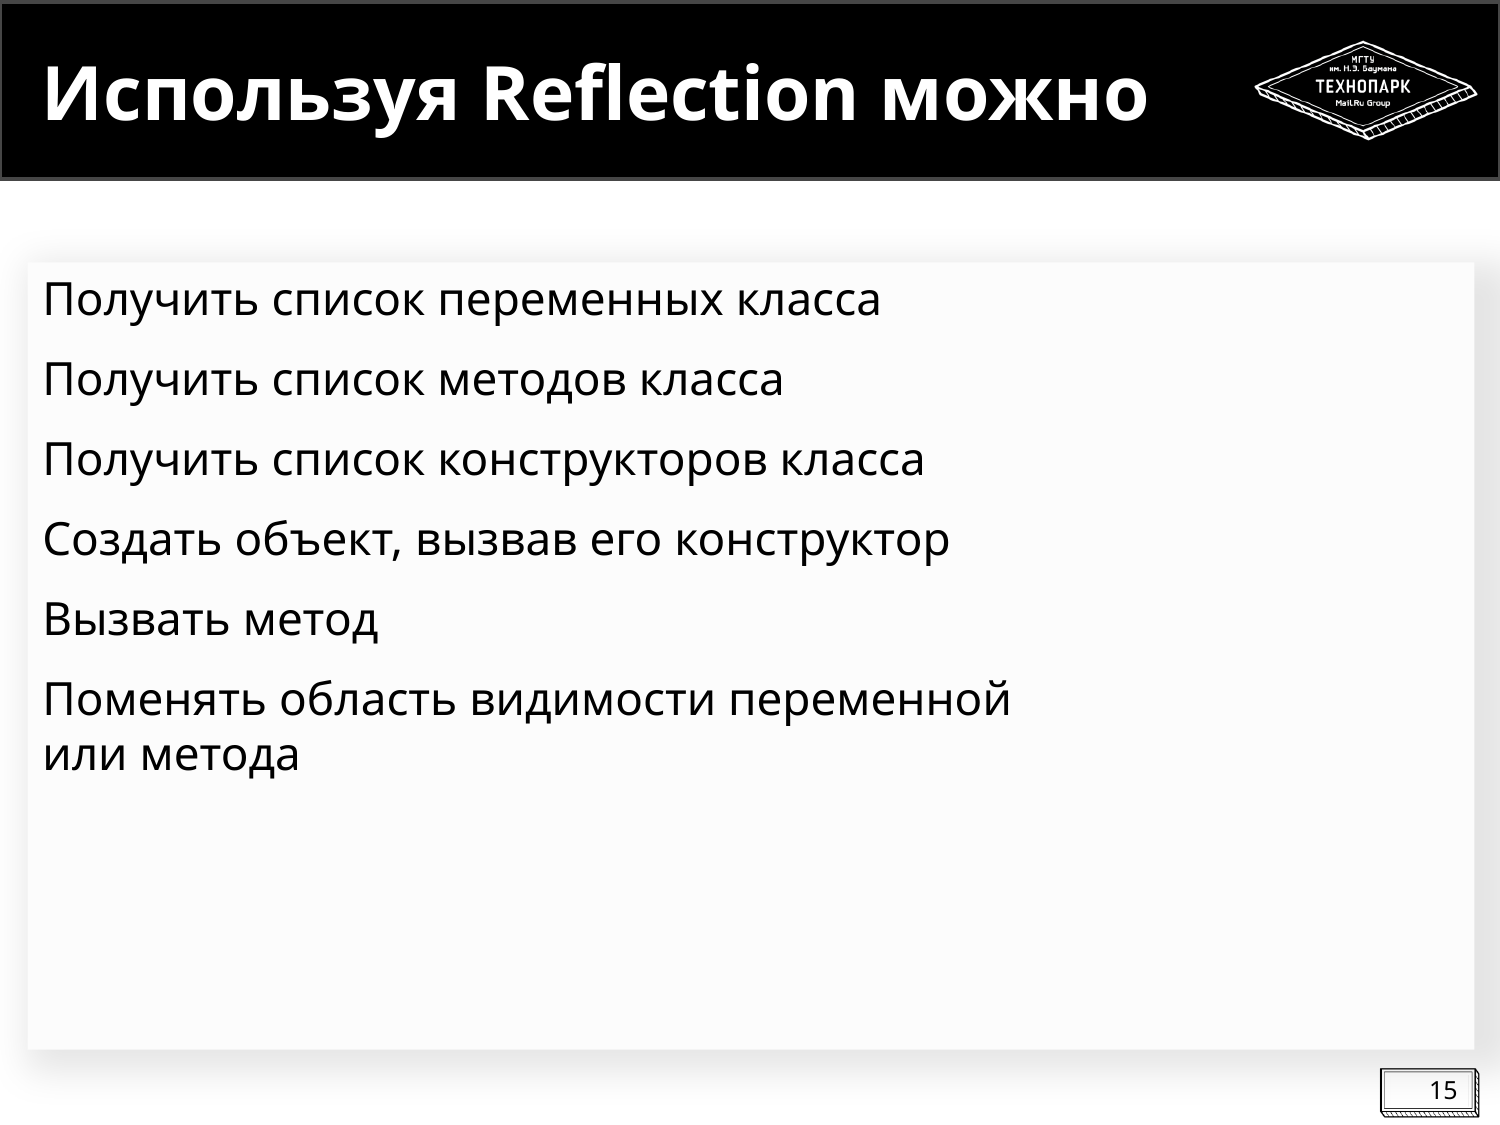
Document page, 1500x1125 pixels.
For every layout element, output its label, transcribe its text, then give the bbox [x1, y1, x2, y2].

text_box Получить список переменных класса Получить список методов класса Получить список конструкторов класса Создать объект, вызвав его конструктор Вызвать метод Поменять область видимости переменной или метода [27, 262, 1097, 867]
picture [1250, 19, 1492, 162]
slide_number 15 [1130, 1069, 1473, 1114]
title Используя Reflection можно [26, 15, 1250, 166]
text_box [25, 260, 1476, 1052]
picture [1366, 1060, 1495, 1125]
